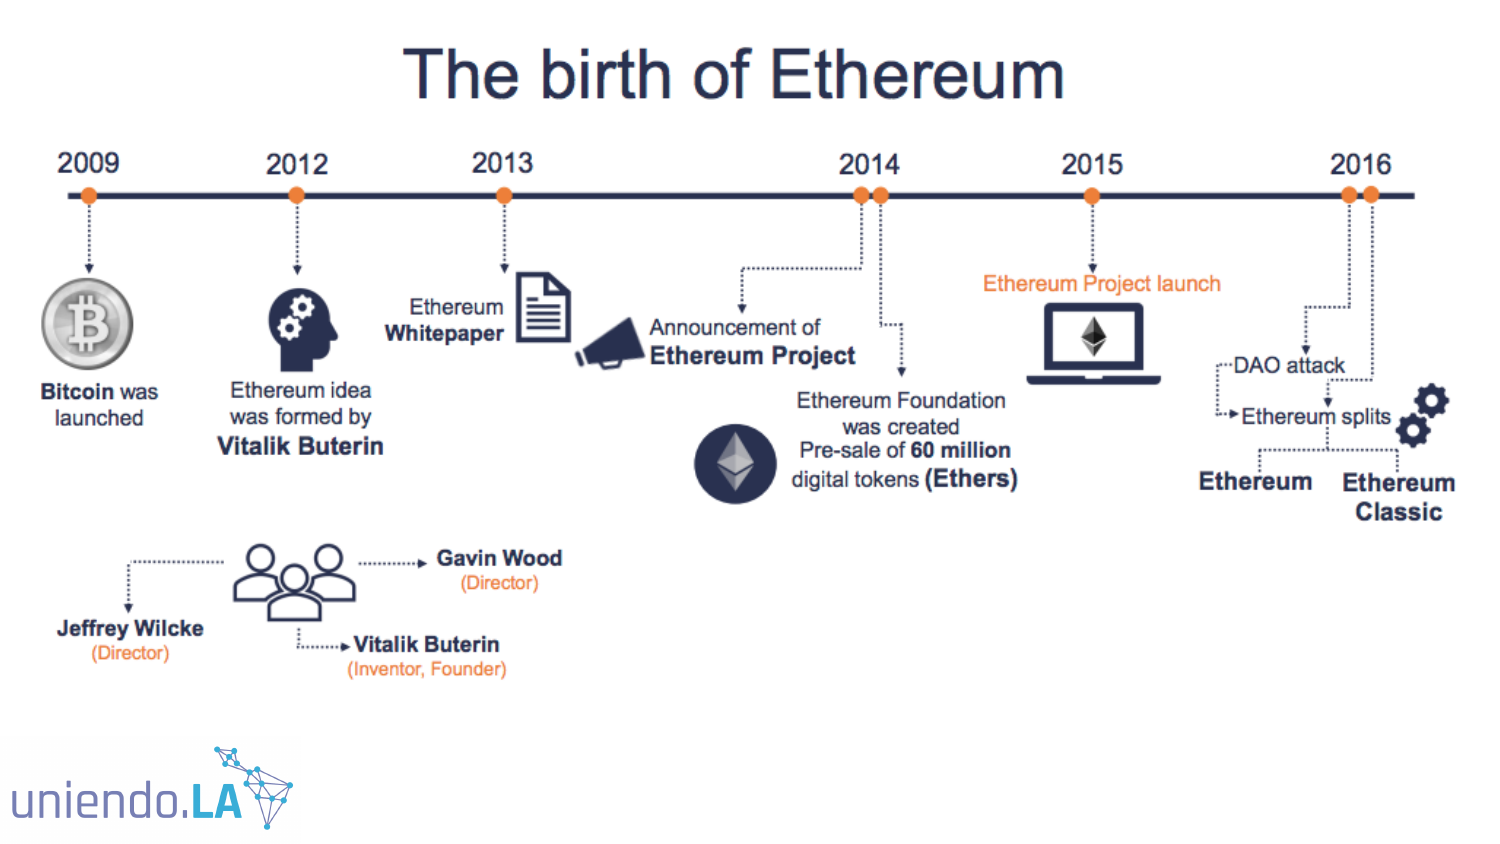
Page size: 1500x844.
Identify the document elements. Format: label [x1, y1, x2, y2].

picture [24, 24, 1476, 700]
picture [0, 736, 301, 844]
